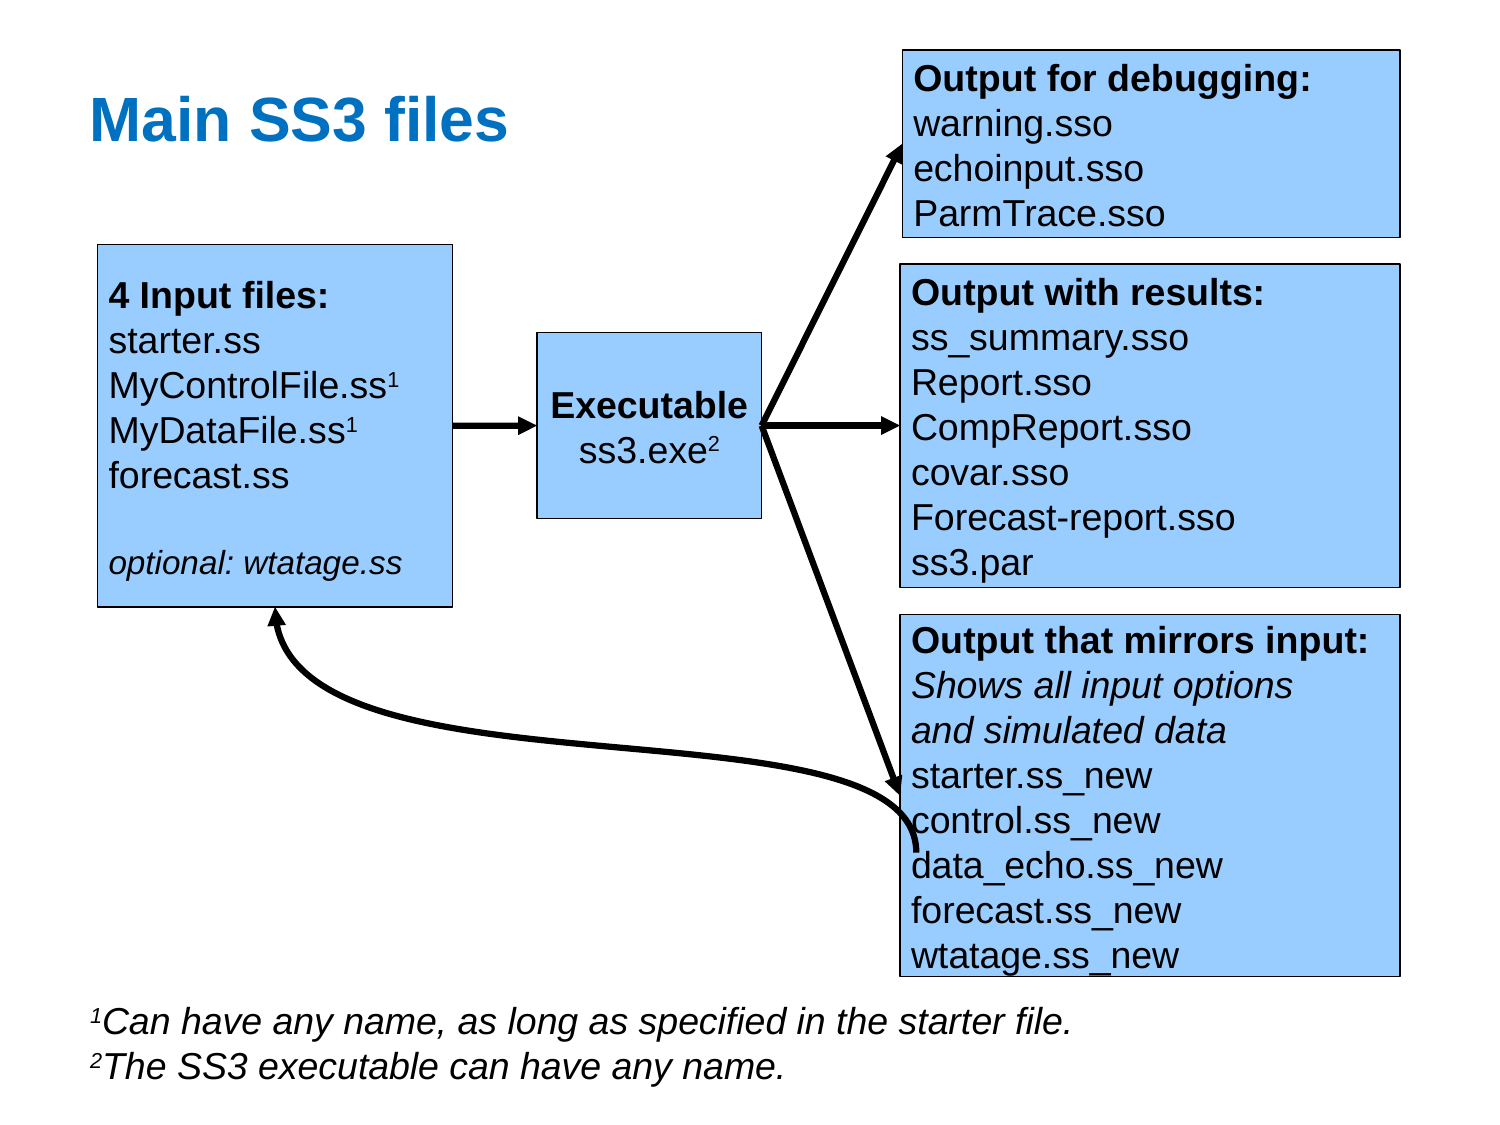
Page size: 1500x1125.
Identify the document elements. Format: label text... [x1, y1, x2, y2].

text_box Output with results: ss_summary.sso Report.sso CompReport.sso covar.sso Forecast-report.sso ss3.par [905, 263, 1400, 588]
text_box 4 Input files: starter.ss MyControlFile.ss1 MyDataFile.ss1 forecast.ss optional: wtatage.ss [97, 244, 453, 607]
text_box Output that mirrors input: Shows all input options and simulated data starter.ss_new control.ss_new data_echo.ss_new forecast.ss_new wtatage.ss_new [900, 614, 1400, 977]
text_box 1Can have any name, as long as specified in the starter file. 2The SS3 executable can have any name. [75, 989, 1223, 1095]
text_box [761, 143, 903, 426]
text_box Output for debugging: warning.sso echoinput.sso ParmTrace.sso [902, 50, 1400, 238]
title Main SS3 files [75, 45, 1424, 188]
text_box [274, 606, 917, 853]
text_box Executable ss3.exe2 [536, 332, 756, 519]
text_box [761, 435, 901, 796]
